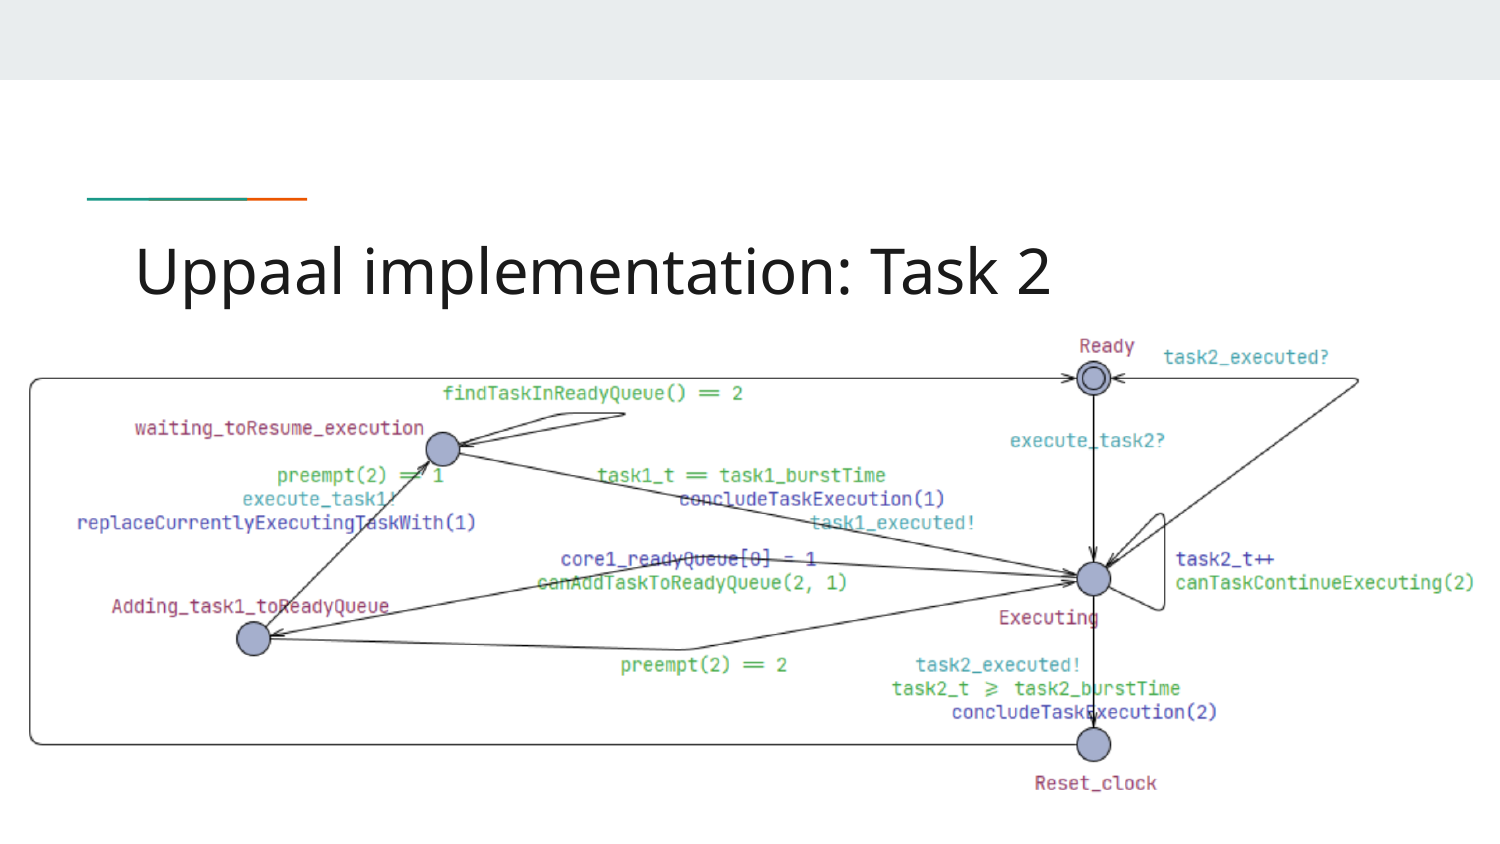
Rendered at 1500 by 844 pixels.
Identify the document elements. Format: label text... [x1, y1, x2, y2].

title Uppaal implementation: Task 2 [989, 216, 1381, 305]
title Uppaal implementation: Task 2 [119, 216, 510, 305]
picture [22, 0, 1479, 844]
